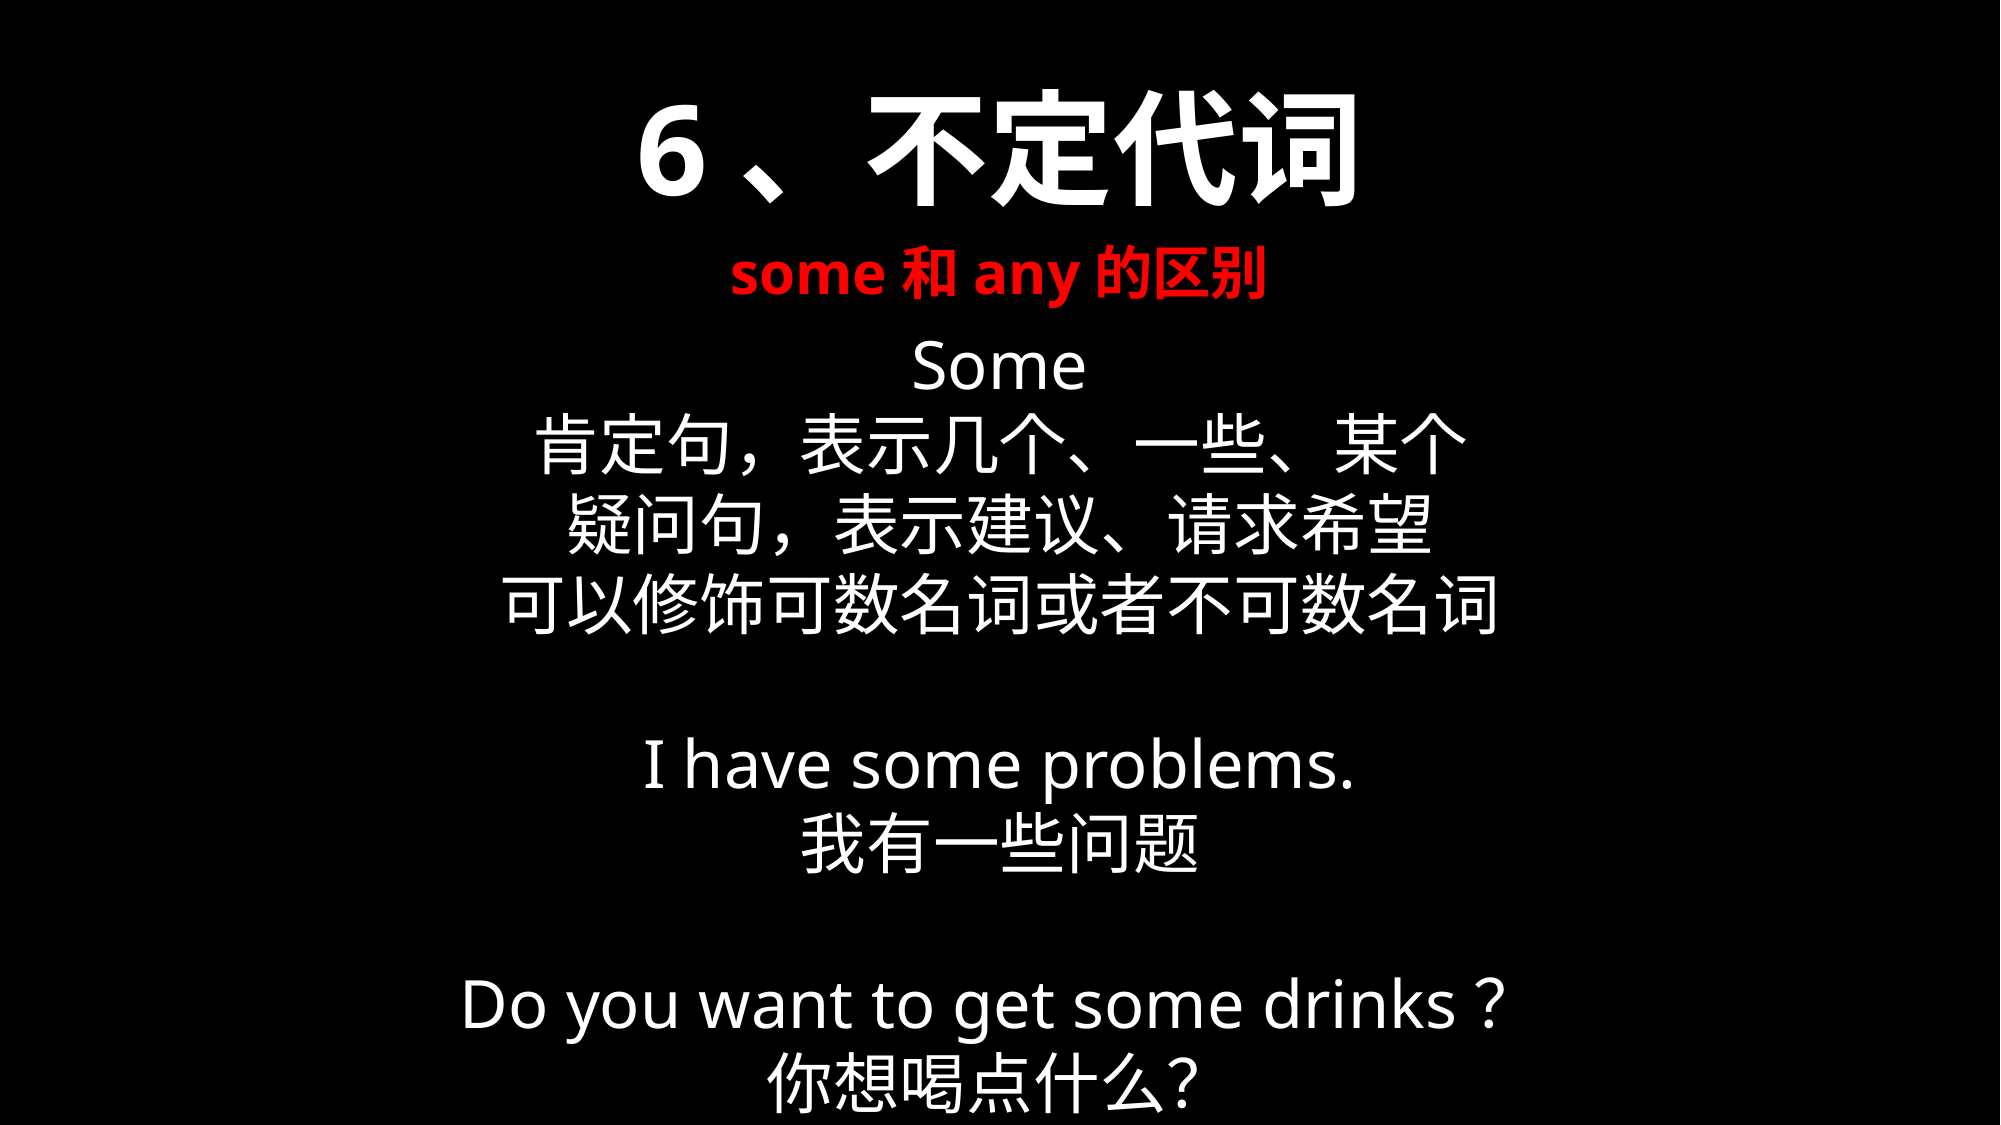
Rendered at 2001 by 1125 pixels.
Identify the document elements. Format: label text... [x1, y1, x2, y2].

text_box Some 肯定句，表示几个、一些、某个 疑问句，表示建议、请求希望 可以修饰可数名词或者不可数名词 I have some problems. 我有一些问题 Do you want to get some drinks？ 你想喝点什么？ [178, 315, 1822, 1125]
text_box 6、不定代词 [622, 62, 1379, 228]
text_box some和any的区别 [77, 229, 1922, 315]
